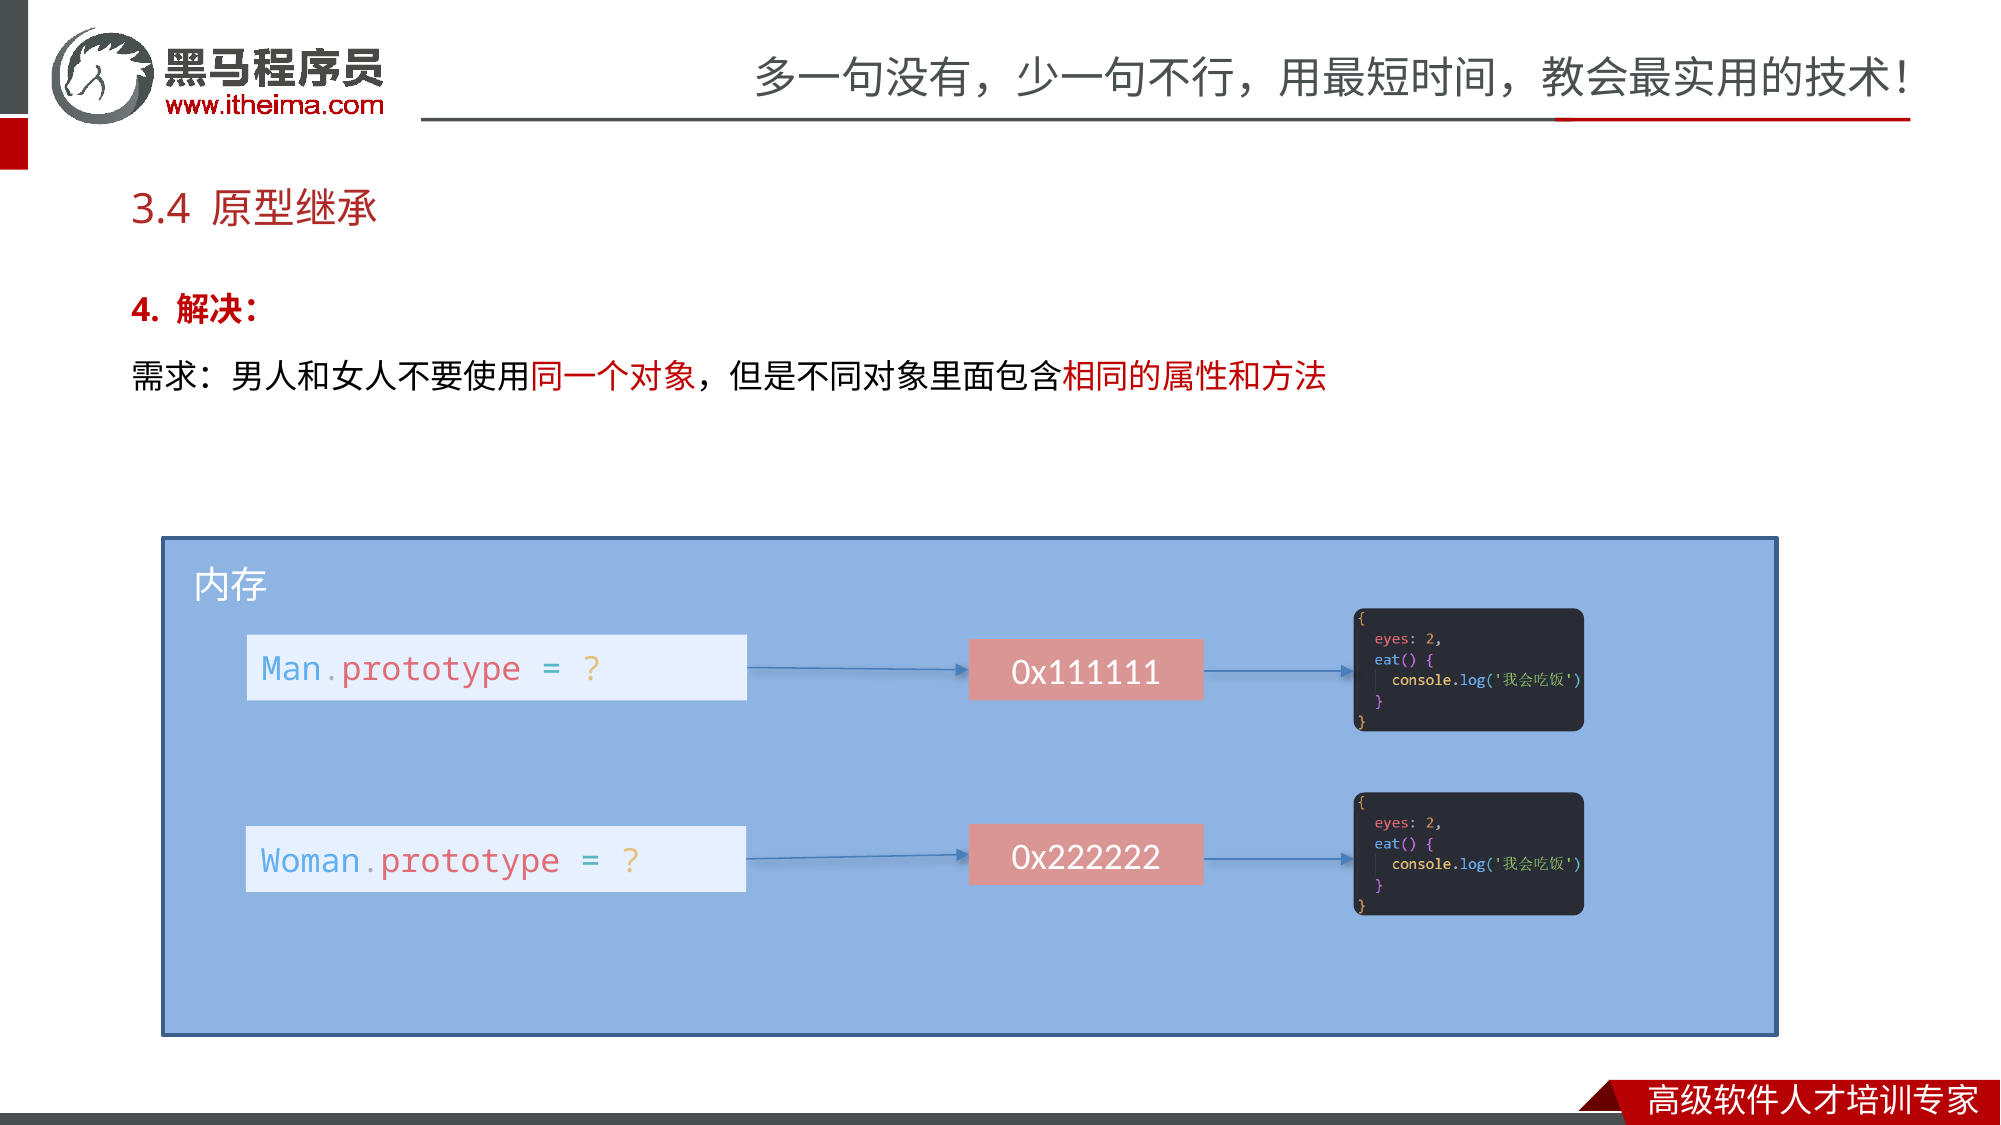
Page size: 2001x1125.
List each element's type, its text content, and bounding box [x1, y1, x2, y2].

title 3.4 原型继承 [116, 164, 1880, 250]
picture [50, 26, 384, 125]
picture [1353, 792, 1585, 916]
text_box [745, 854, 970, 860]
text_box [162, 537, 1777, 1036]
picture [1353, 608, 1585, 732]
list 4. 解决： 需求：男人和女人不要使用同一个对象，但是不同对象里面包含相同的属性和方法 [116, 261, 1862, 517]
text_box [745, 667, 969, 671]
